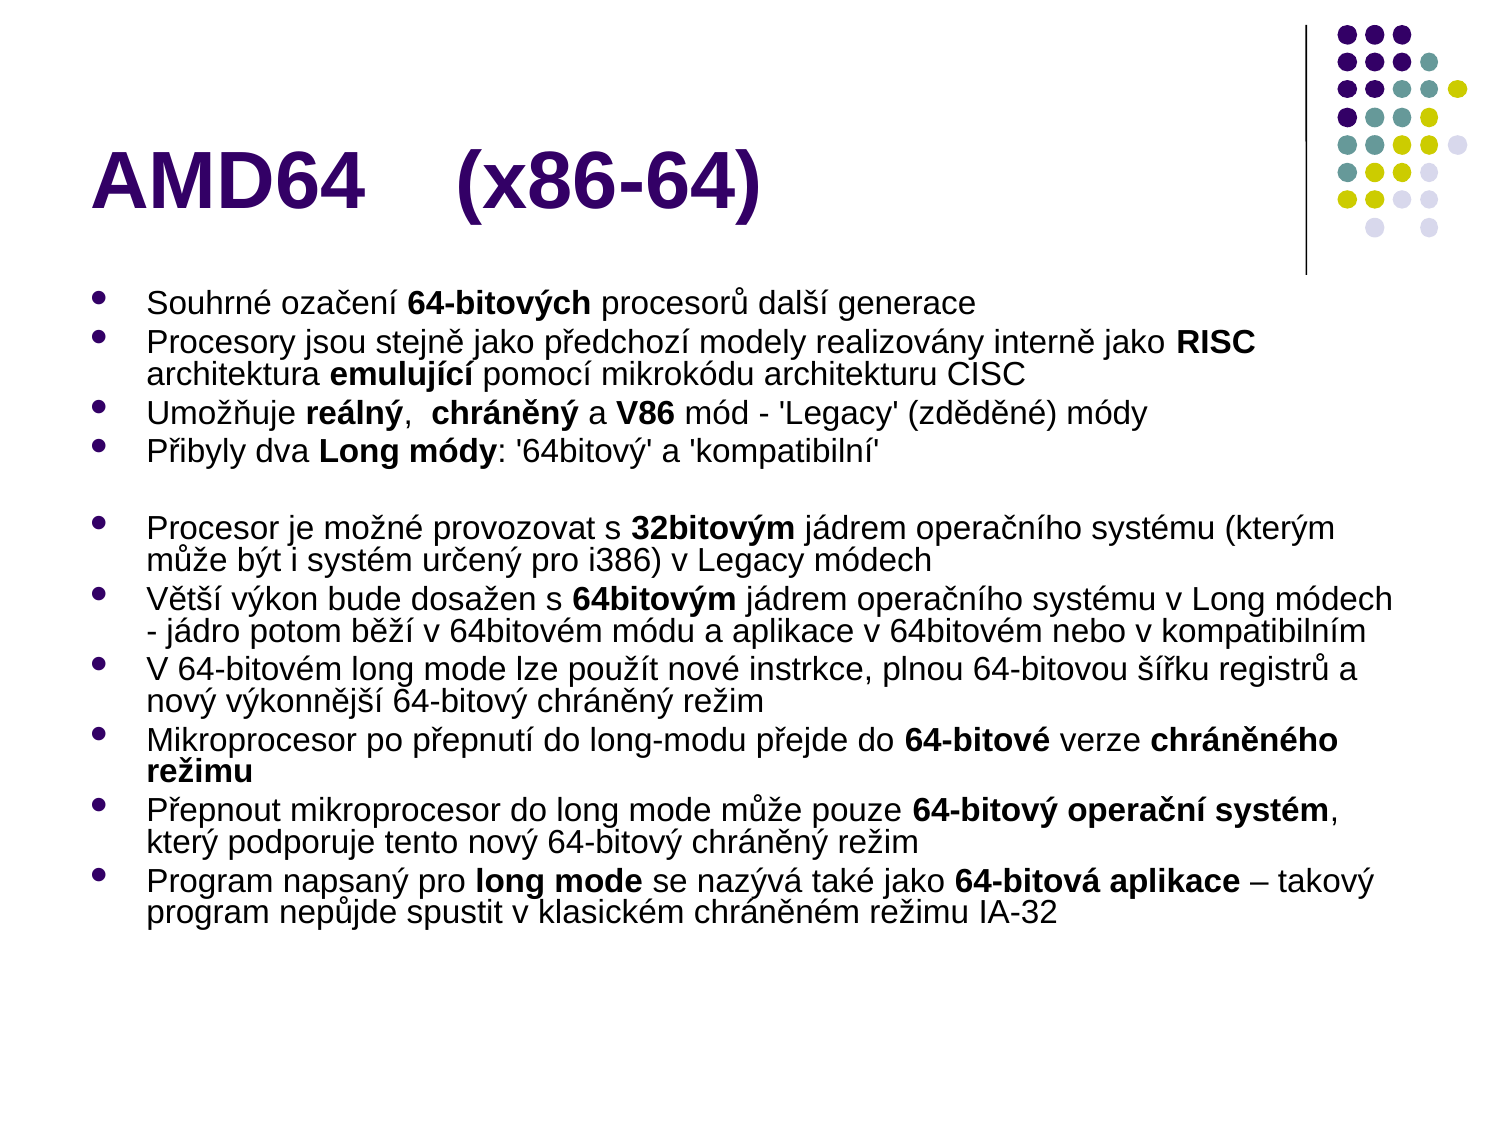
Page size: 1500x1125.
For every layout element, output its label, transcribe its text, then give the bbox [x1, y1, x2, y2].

title AMD64 (x86-64) [75, 20, 1313, 233]
list Souhrné ozačení 64-bitových procesorů další generace Procesory jsou stejně jako předchozí modely realizovány interně jako RISC architektura emulující pomocí mikrokódu architekturu CISC Umožňuje reálný, chráněný a V86 mód - 'Legacy' (zděděné) módy Přibyly dva Long módy: '64bitový' a 'kompatibilní' Procesor je možné provozovat s 32bitovým jádrem operačního systému (kterým může být i systém určený pro i386) v Legacy módech Větší výkon bude dosažen s 64bitovým jádrem operačního systému v Long módech - jádro potom běží v 64bitovém módu a aplikace v 64bitovém nebo v kompatibilním V 64-bitovém long mode lze použít nové instrkce, plnou 64-bitovou šířku registrů a nový výkonnější 64-bitový chráněný režim Mikroprocesor po přepnutí do long-modu přejde do 64-bitové verze chráněného režimu Přepnout mikroprocesor do long mode může pouze 64-bitový operační systém, který podporuje tento nový 64-bitový chráněný režim Program napsaný pro long mode se nazývá také jako 64-bitová aplikace – takový program nepůjde spustit v klasickém chráněném režimu IA-32 [75, 282, 1425, 1006]
